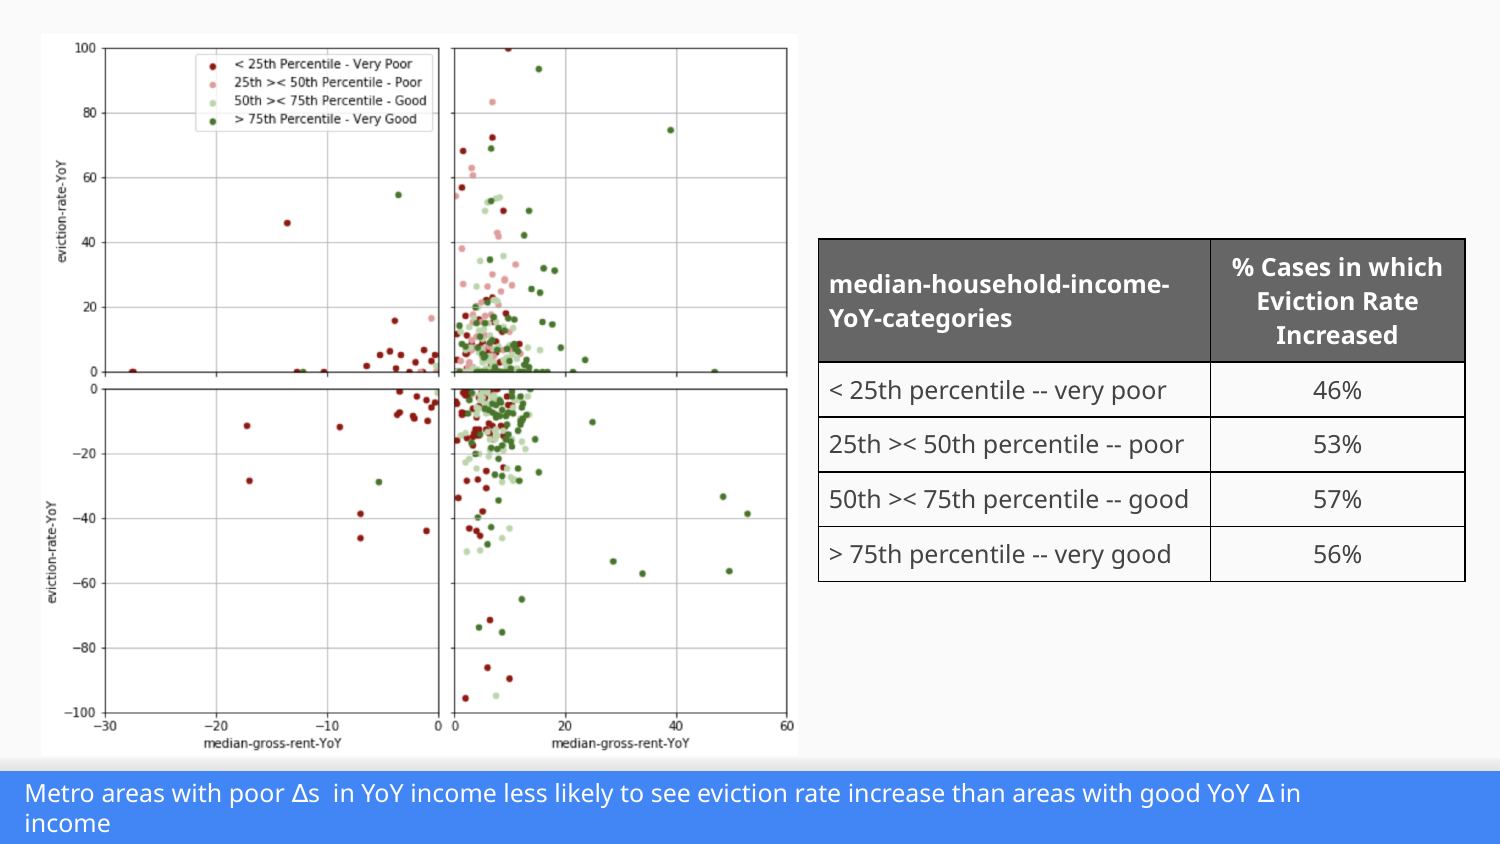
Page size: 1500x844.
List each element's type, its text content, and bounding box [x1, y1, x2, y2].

table_cell 53% [1211, 418, 1464, 471]
table_cell 50th >< 75th percentile -- good [819, 473, 1210, 526]
table_cell 25th >< 50th percentile -- poor [819, 418, 1210, 471]
list Metro areas with poor ∆s in YoY income less likely to see eviction rate increase than areas with good YoY ∆ in income [9, 770, 1385, 844]
table_cell 57% [1211, 473, 1464, 526]
table_cell < 25th percentile -- very poor [819, 363, 1210, 416]
table_header % Cases in which Eviction Rate Increased [1211, 240, 1464, 361]
picture [40, 34, 799, 756]
table_cell 46% [1211, 363, 1464, 416]
table_cell 56% [1211, 527, 1464, 581]
table_cell > 75th percentile -- very good [819, 527, 1210, 581]
table_header median-household-income-YoY-categories [819, 240, 1210, 361]
